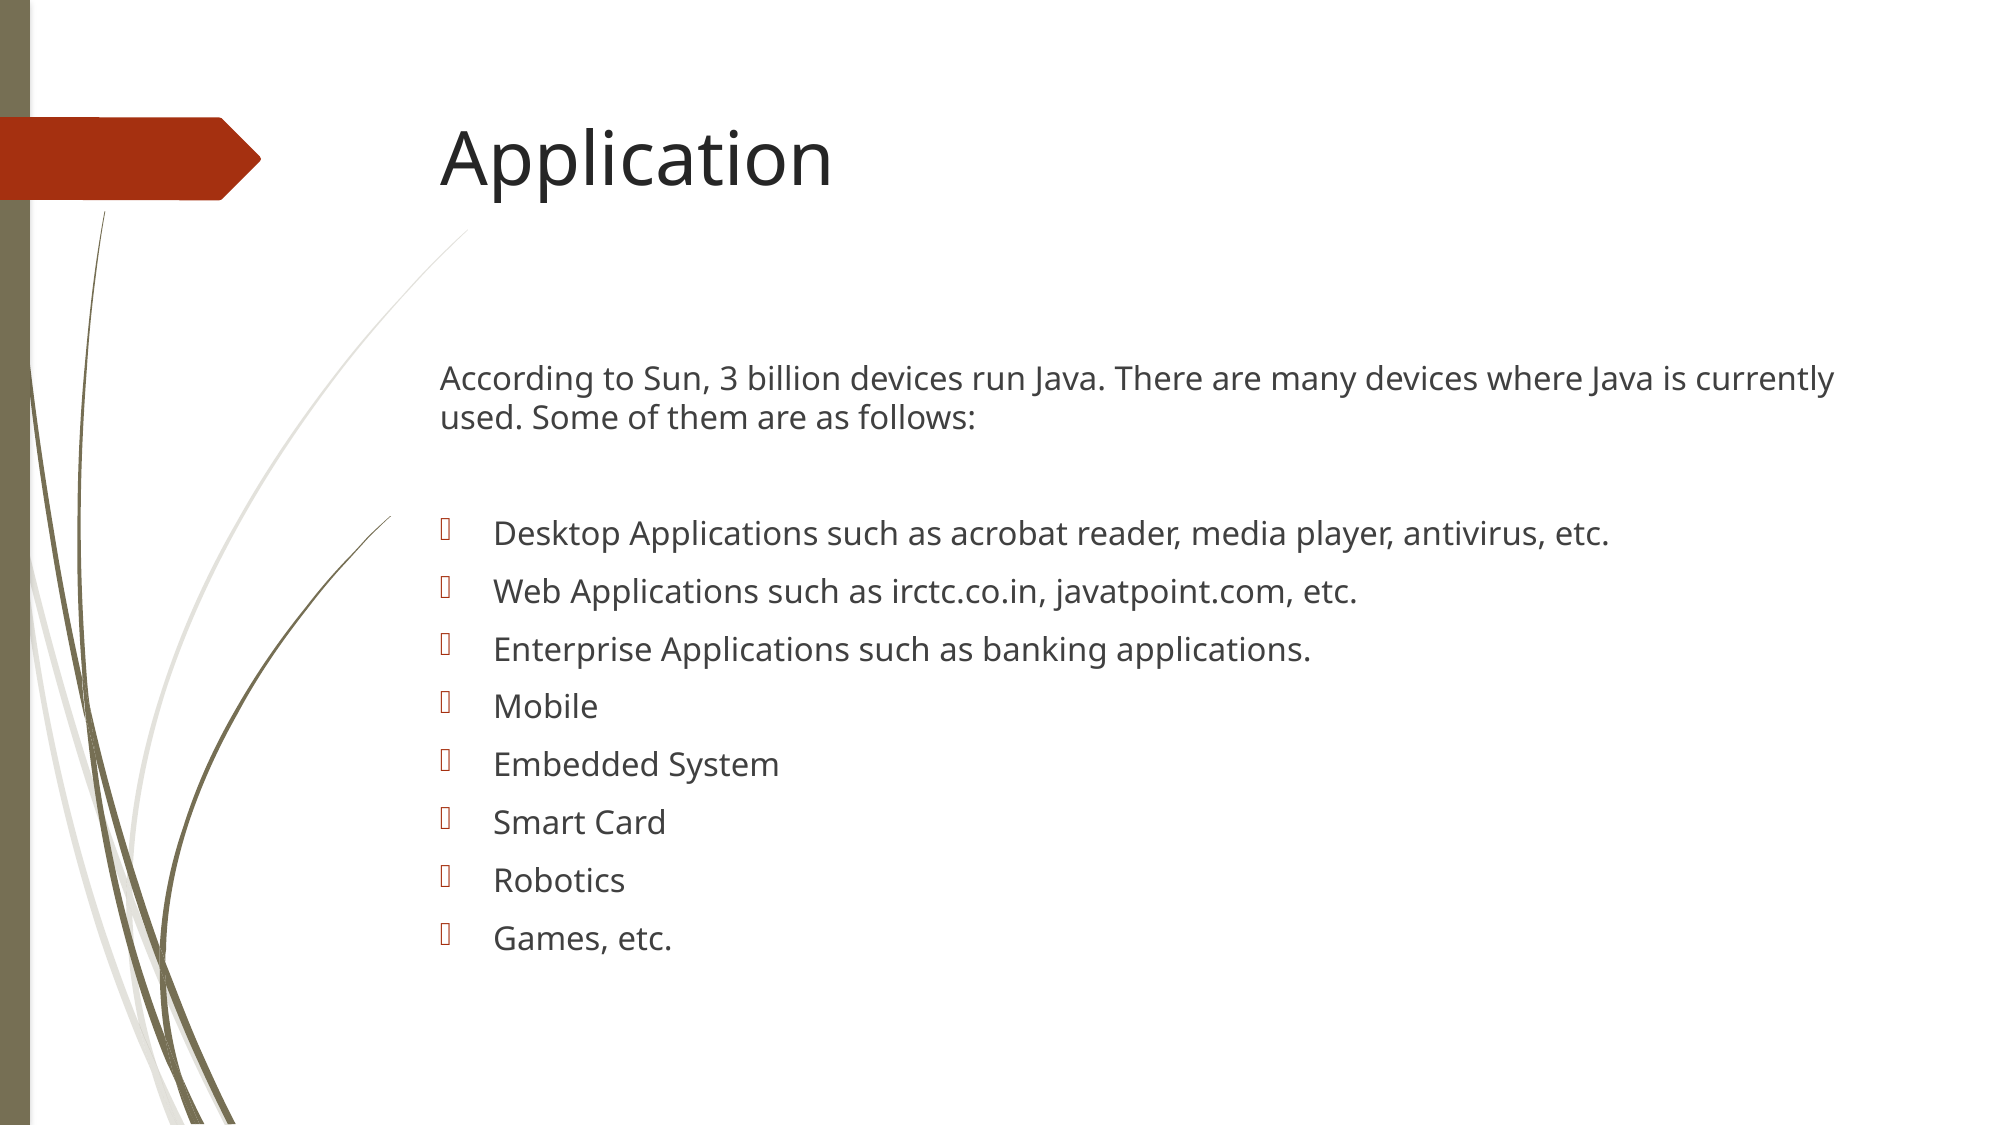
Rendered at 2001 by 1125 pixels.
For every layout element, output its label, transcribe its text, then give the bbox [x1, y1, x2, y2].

list According to Sun, 3 billion devices run Java. There are many devices where Java is currently used. Some of them are as follows: Desktop Applications such as acrobat reader, media player, antivirus, etc. Web Applications such as irctc.co.in, javatpoint.com, etc. Enterprise Applications such as banking applications. Mobile Embedded System Smart Card Robotics Games, etc. [424, 350, 1888, 970]
title Application [425, 102, 1888, 313]
